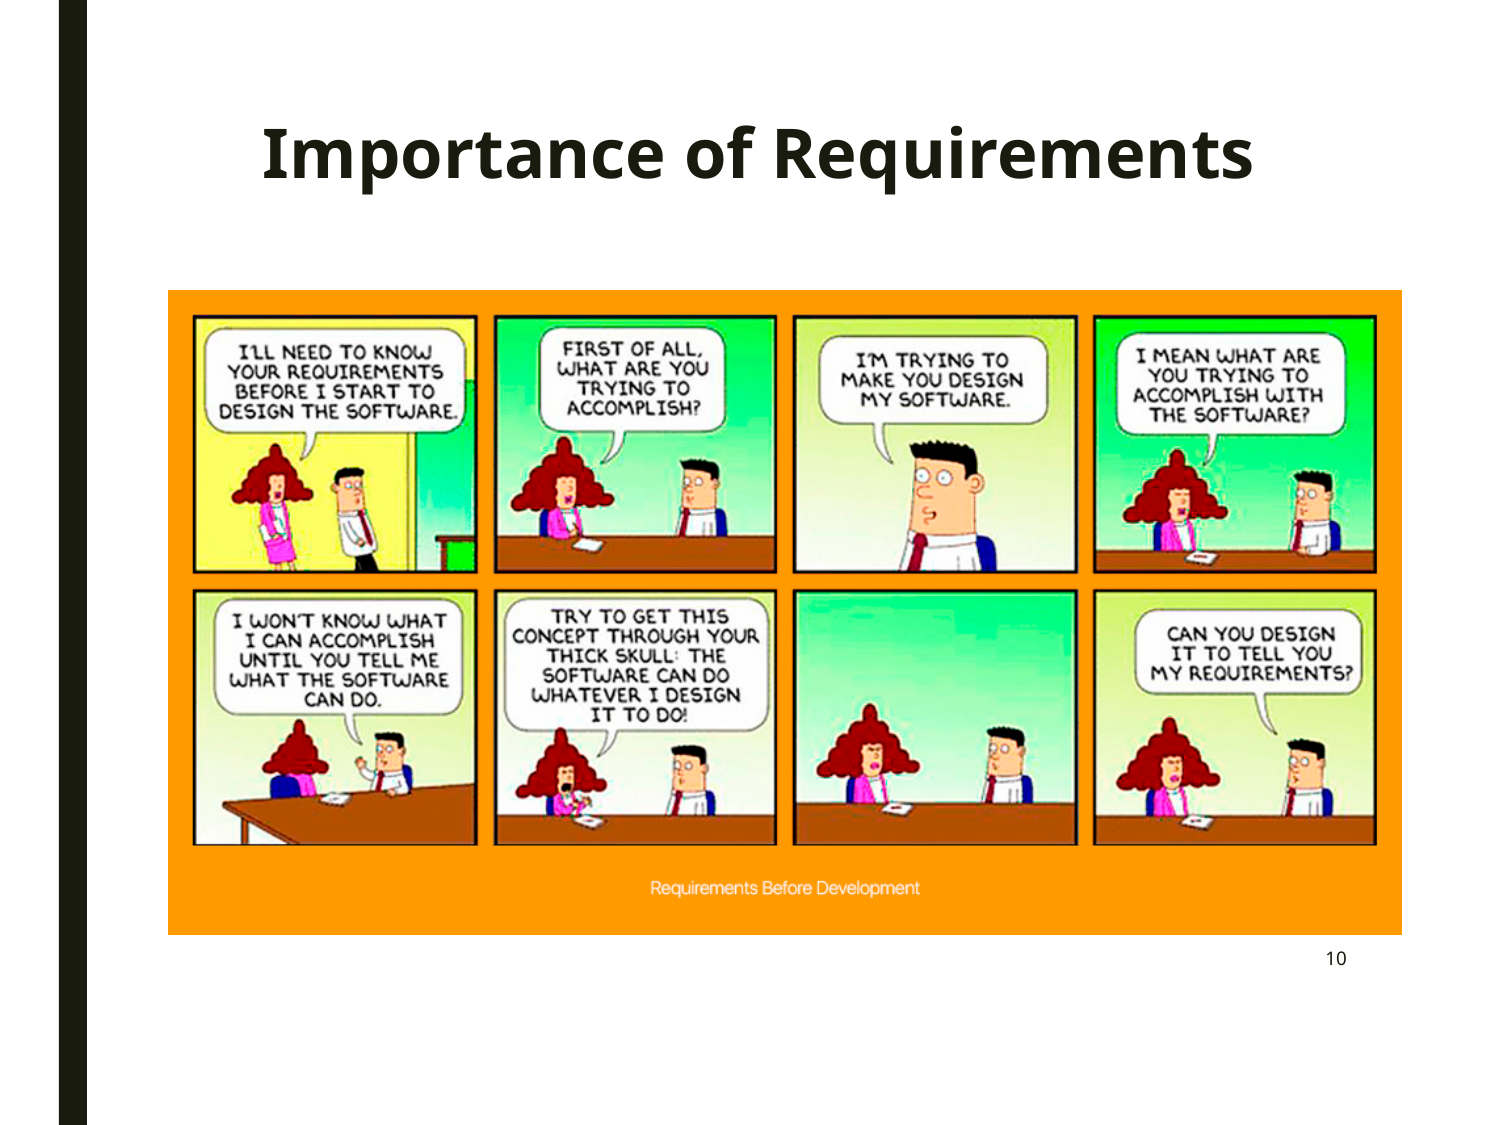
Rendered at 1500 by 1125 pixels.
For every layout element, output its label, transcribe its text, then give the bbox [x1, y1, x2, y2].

slide_number 10 [1165, 935, 1362, 985]
title Importance of Requirements [168, 112, 1351, 290]
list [168, 290, 1402, 935]
